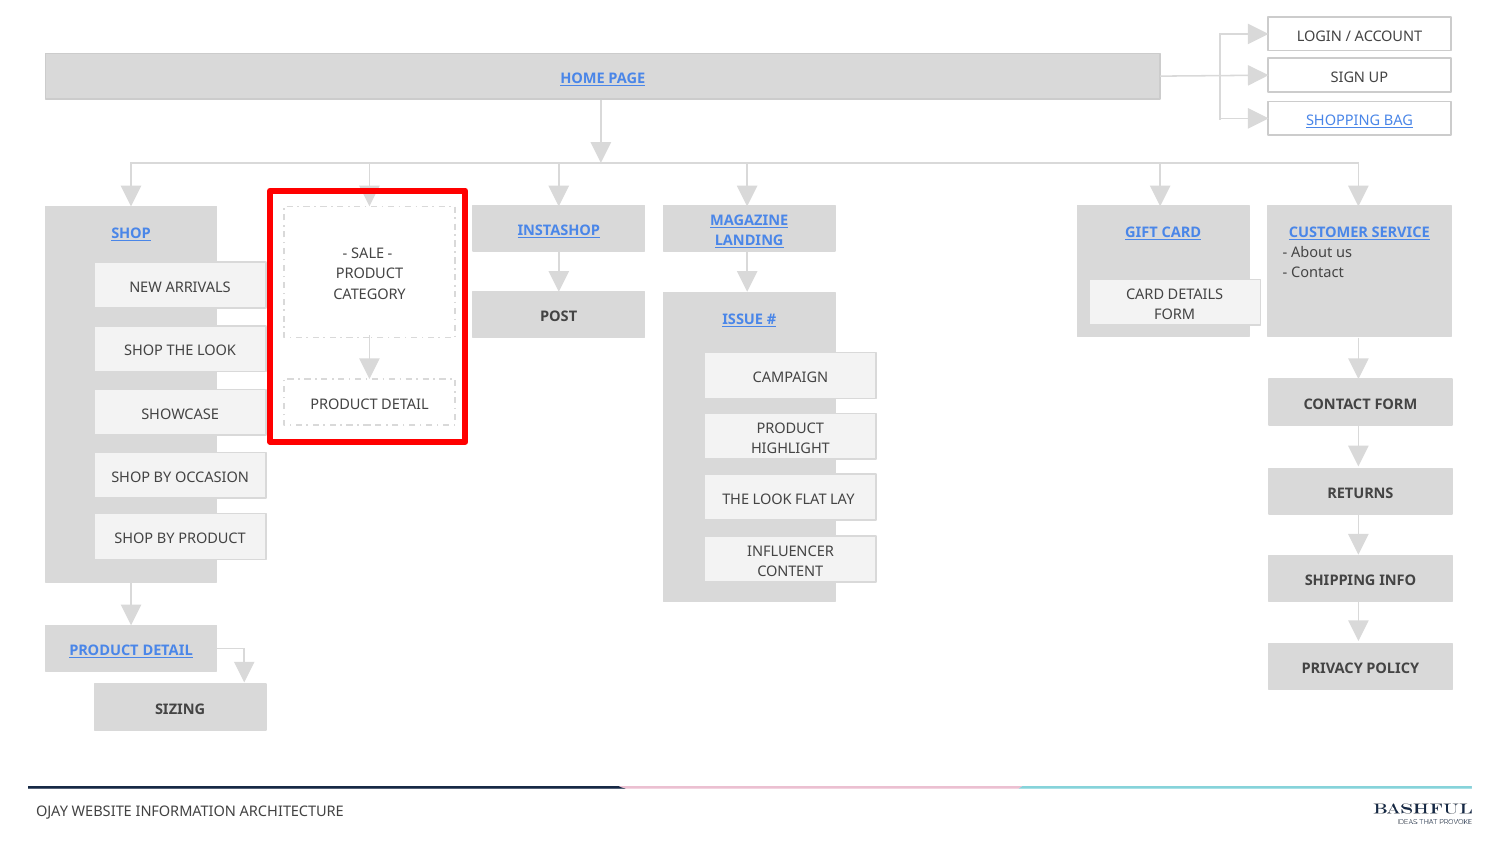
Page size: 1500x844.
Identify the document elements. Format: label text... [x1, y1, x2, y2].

text_box CONTACT FORM [1268, 379, 1452, 425]
text_box SHIPPING INFO [1268, 555, 1452, 602]
text_box CUSTOMER SERVICE - About us - Contact [1267, 205, 1451, 337]
text_box RETURNS [1268, 468, 1452, 515]
text_box MAGAZINE LANDING [663, 205, 835, 252]
text_box THE LOOK FLAT LAY [704, 474, 877, 520]
picture [28, 786, 1472, 824]
text_box INSTASHOP [473, 205, 645, 252]
text_box SHOP BY PRODUCT [94, 513, 266, 560]
text_box NEW ARRIVALS [94, 262, 266, 308]
text_box SHOWCASE [94, 389, 266, 436]
text_box LOGIN / ACCOUNT [1267, 16, 1451, 51]
text_box INFLUENCER CONTENT [704, 536, 877, 582]
text_box PRODUCT HIGHLIGHT [704, 413, 877, 460]
text_box ISSUE # [663, 292, 835, 602]
text_box SHOP THE LOOK [94, 325, 266, 372]
text_box GIFT CARD [1077, 205, 1249, 337]
text_box CAMPAIGN [704, 352, 877, 399]
text_box SHOP [45, 206, 217, 582]
text_box PRODUCT DETAIL [45, 625, 217, 672]
text_box OJAY WEBSITE INFORMATION ARCHITECTURE [20, 786, 427, 833]
text_box POST [473, 291, 645, 338]
text_box PRIVACY POLICY [1268, 643, 1452, 690]
text_box SHOPPING BAG [1267, 101, 1451, 136]
text_box [270, 190, 466, 442]
text_box SIGN UP [1267, 58, 1451, 92]
text_box SIZING [94, 684, 266, 730]
text_box SHOP BY OCCASION [94, 452, 266, 499]
text_box HOME PAGE [45, 53, 1161, 99]
text_box CARD DETAILS FORM [1088, 279, 1261, 325]
